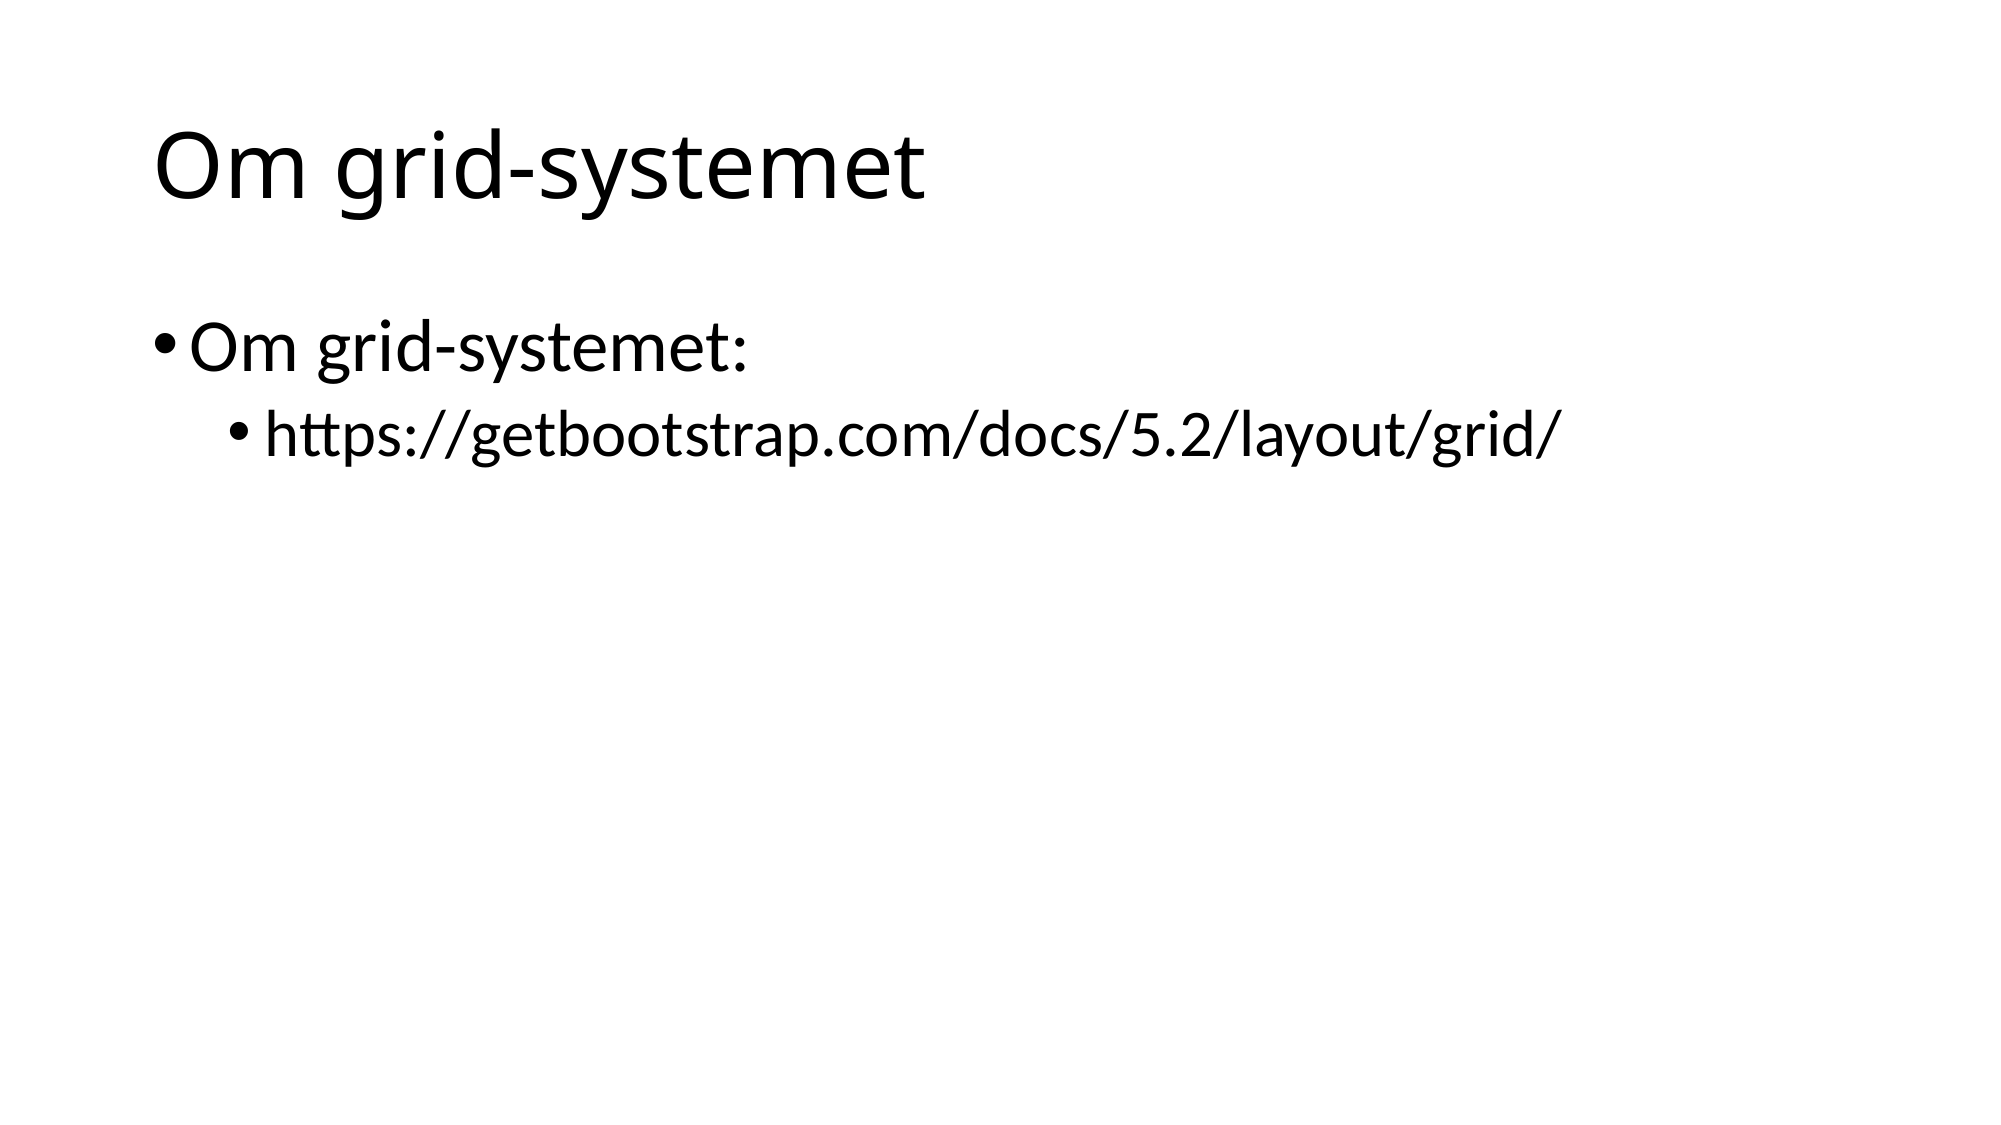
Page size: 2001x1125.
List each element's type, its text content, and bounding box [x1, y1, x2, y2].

list Om grid-systemet: https://getbootstrap.com/docs/5.2/layout/grid/ [137, 299, 1863, 1014]
title Om grid-systemet [137, 59, 1863, 278]
